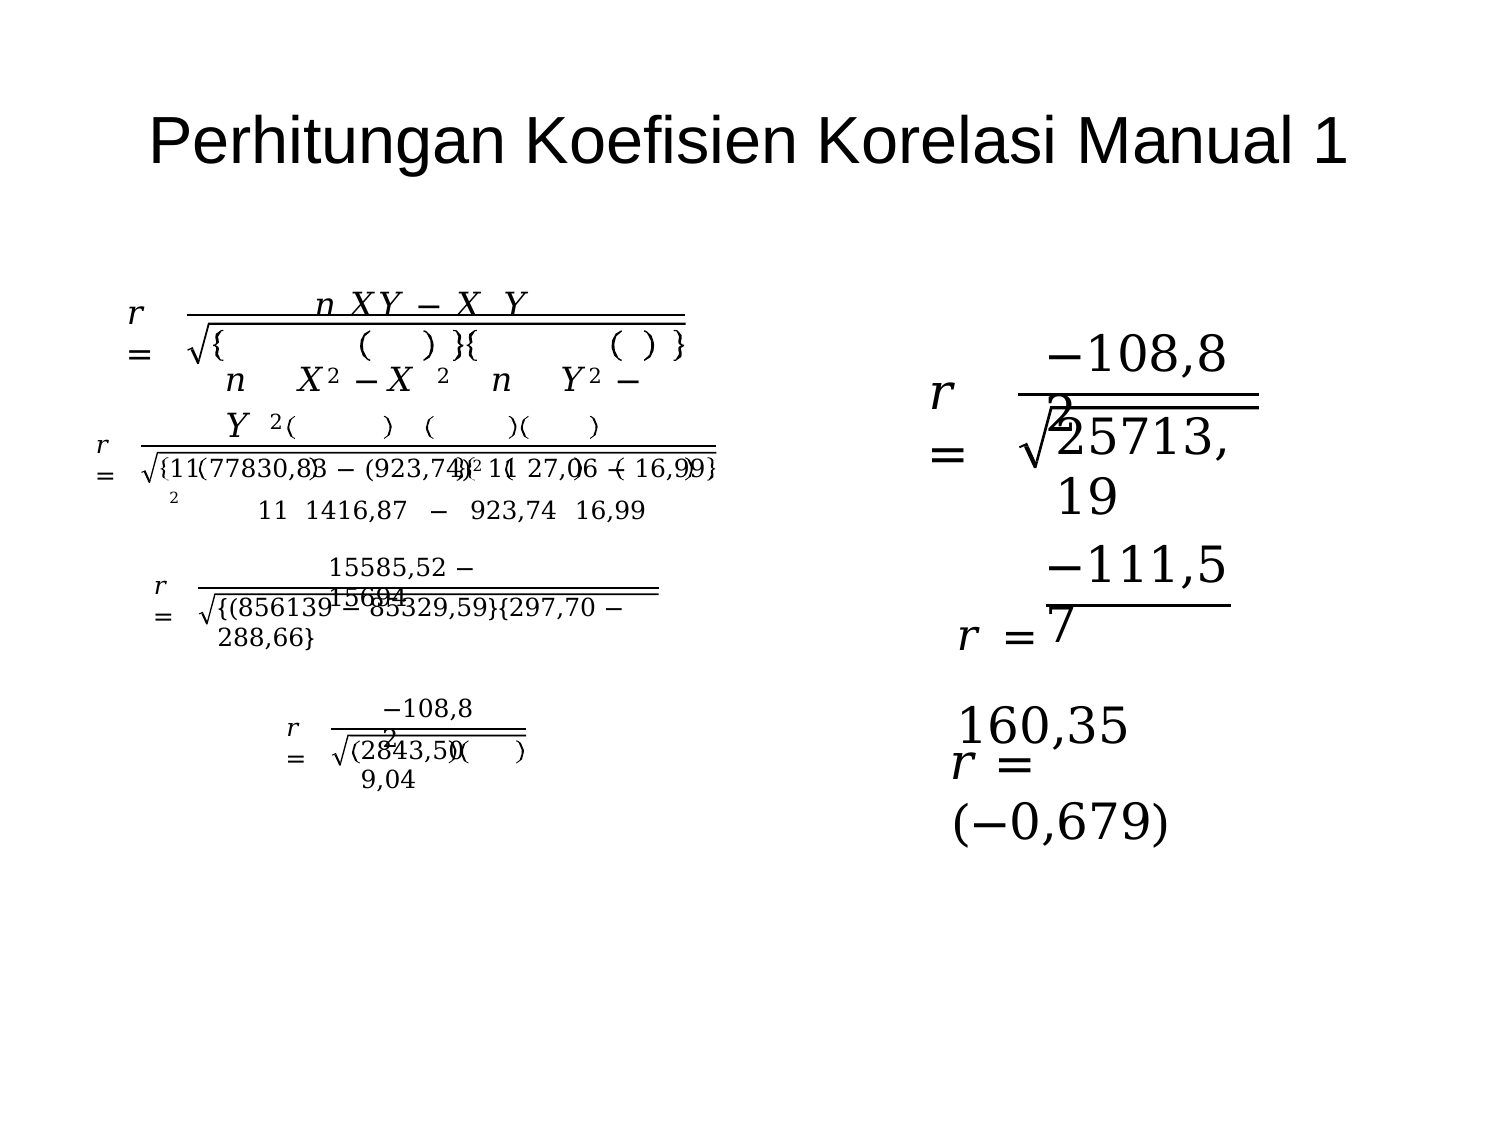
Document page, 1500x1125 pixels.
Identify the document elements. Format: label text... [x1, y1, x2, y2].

text_box 𝑟 = [93, 426, 136, 489]
text_box 𝑟 = [151, 568, 194, 630]
text_box 𝑟 = [926, 357, 1007, 480]
text_box 25713,19 [1053, 402, 1262, 525]
text_box [331, 734, 358, 766]
text_box 𝑟 = [284, 709, 327, 771]
text_box 15585,52 − 15694 [326, 549, 531, 587]
text_box −108,82 [1044, 411, 1053, 442]
text_box 11 77830,83 − (923,74)2 11 27,06 − 16,99 2 [163, 448, 713, 515]
text_box [352, 741, 358, 763]
title Perhitungan Koefisien Korelasi Manual 1 [146, 94, 1355, 285]
text_box 2843,50 9,04 [358, 732, 518, 794]
text_box 𝑟 = (−0,679) [947, 727, 1241, 850]
text_box −108,82 [1043, 319, 1235, 394]
text_box {(856139 − 85329,59}{297,70 − 288,66} [215, 589, 662, 652]
text_box −108,82 [1043, 395, 1235, 429]
text_box 𝑟 = 160,35 [949, 601, 1220, 727]
text_box −108,82 [380, 690, 478, 728]
text_box [187, 322, 212, 364]
text_box [1019, 406, 1053, 469]
text_box 𝑛 𝑋𝑌 − 𝑋 𝑌 𝑛 𝑋2 − 𝑋 2 𝑛 𝑌2 − 𝑌 2 11 1416,87 − 923,74 16,99 [212, 248, 684, 446]
text_box 𝑟 = [124, 289, 180, 372]
text_box 𝑛 𝑋𝑌 − 𝑋 𝑌 𝑛 𝑋2 − 𝑋 2 𝑛 𝑌2 − 𝑌 2 11 1416,87 − 923,74 16,99 [212, 515, 684, 525]
text_box [518, 740, 524, 763]
text_box [198, 593, 215, 625]
text_box −111,57 [1043, 530, 1235, 653]
text_box [141, 451, 163, 483]
